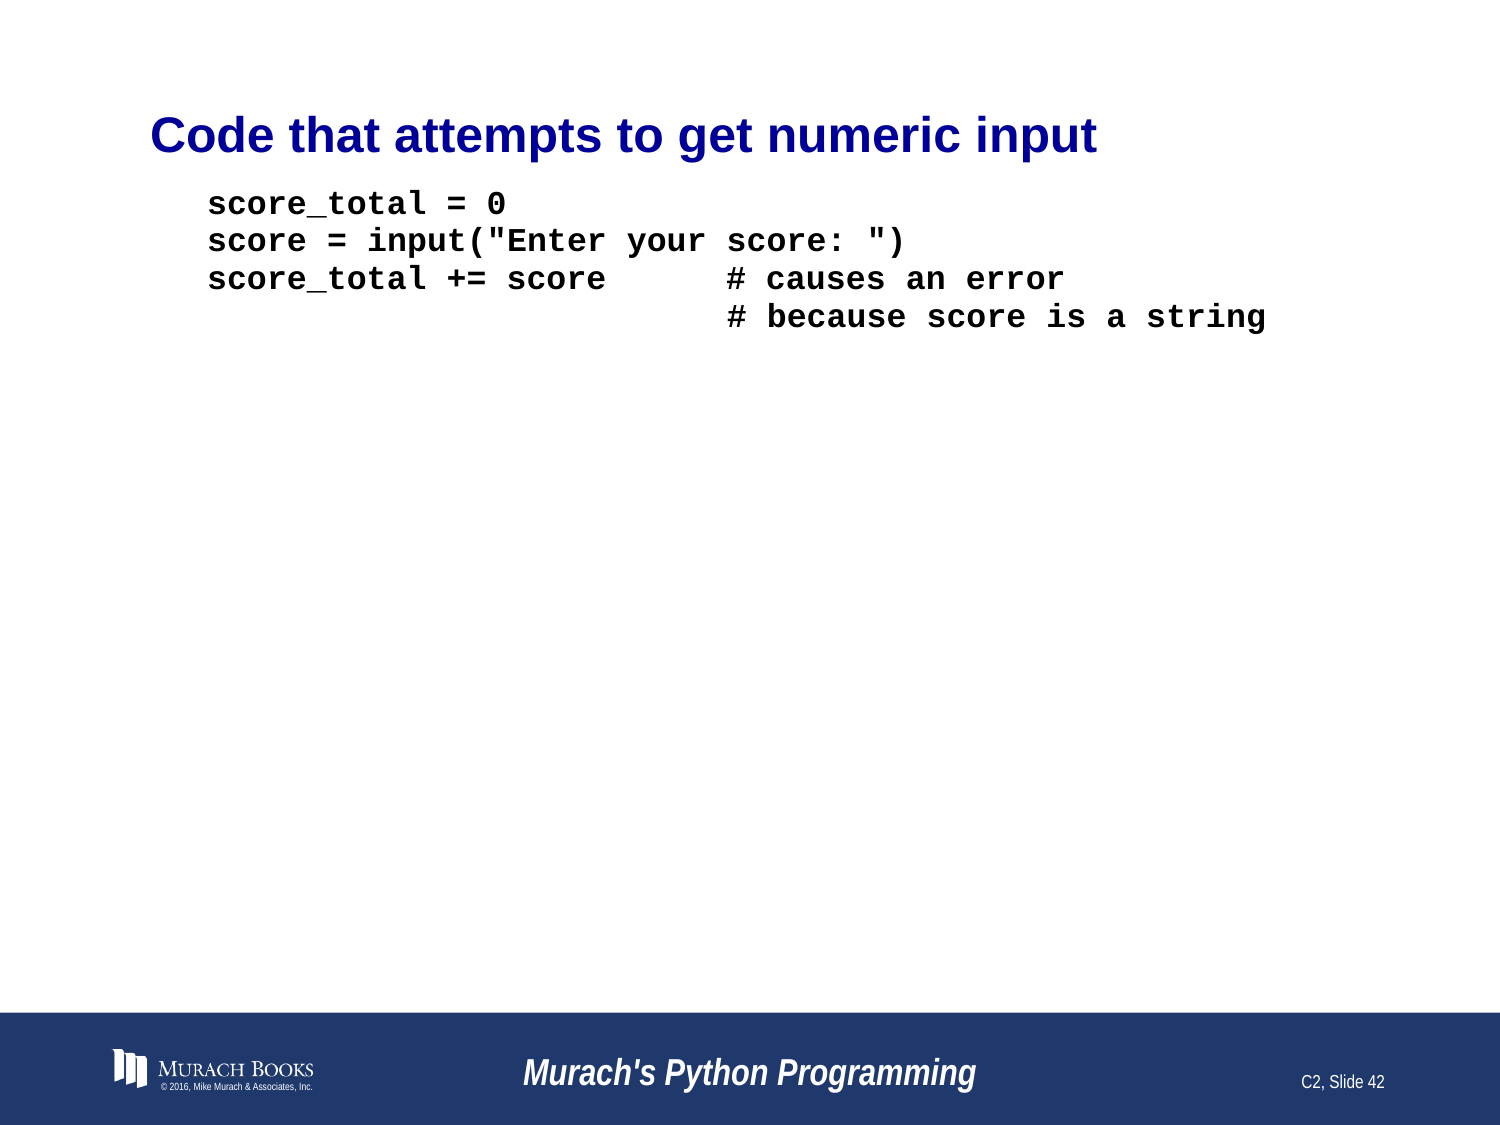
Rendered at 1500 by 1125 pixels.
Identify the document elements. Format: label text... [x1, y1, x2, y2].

slide_number Murach's Python Programming [463, 1025, 1050, 1100]
title Code that attempts to get numeric input [150, 102, 1350, 164]
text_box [149, 186, 1348, 338]
footer © 2016, Mike Murach & Associates, Inc. [12, 1025, 463, 1100]
slide_number C2, Slide 42 [1087, 1025, 1400, 1100]
